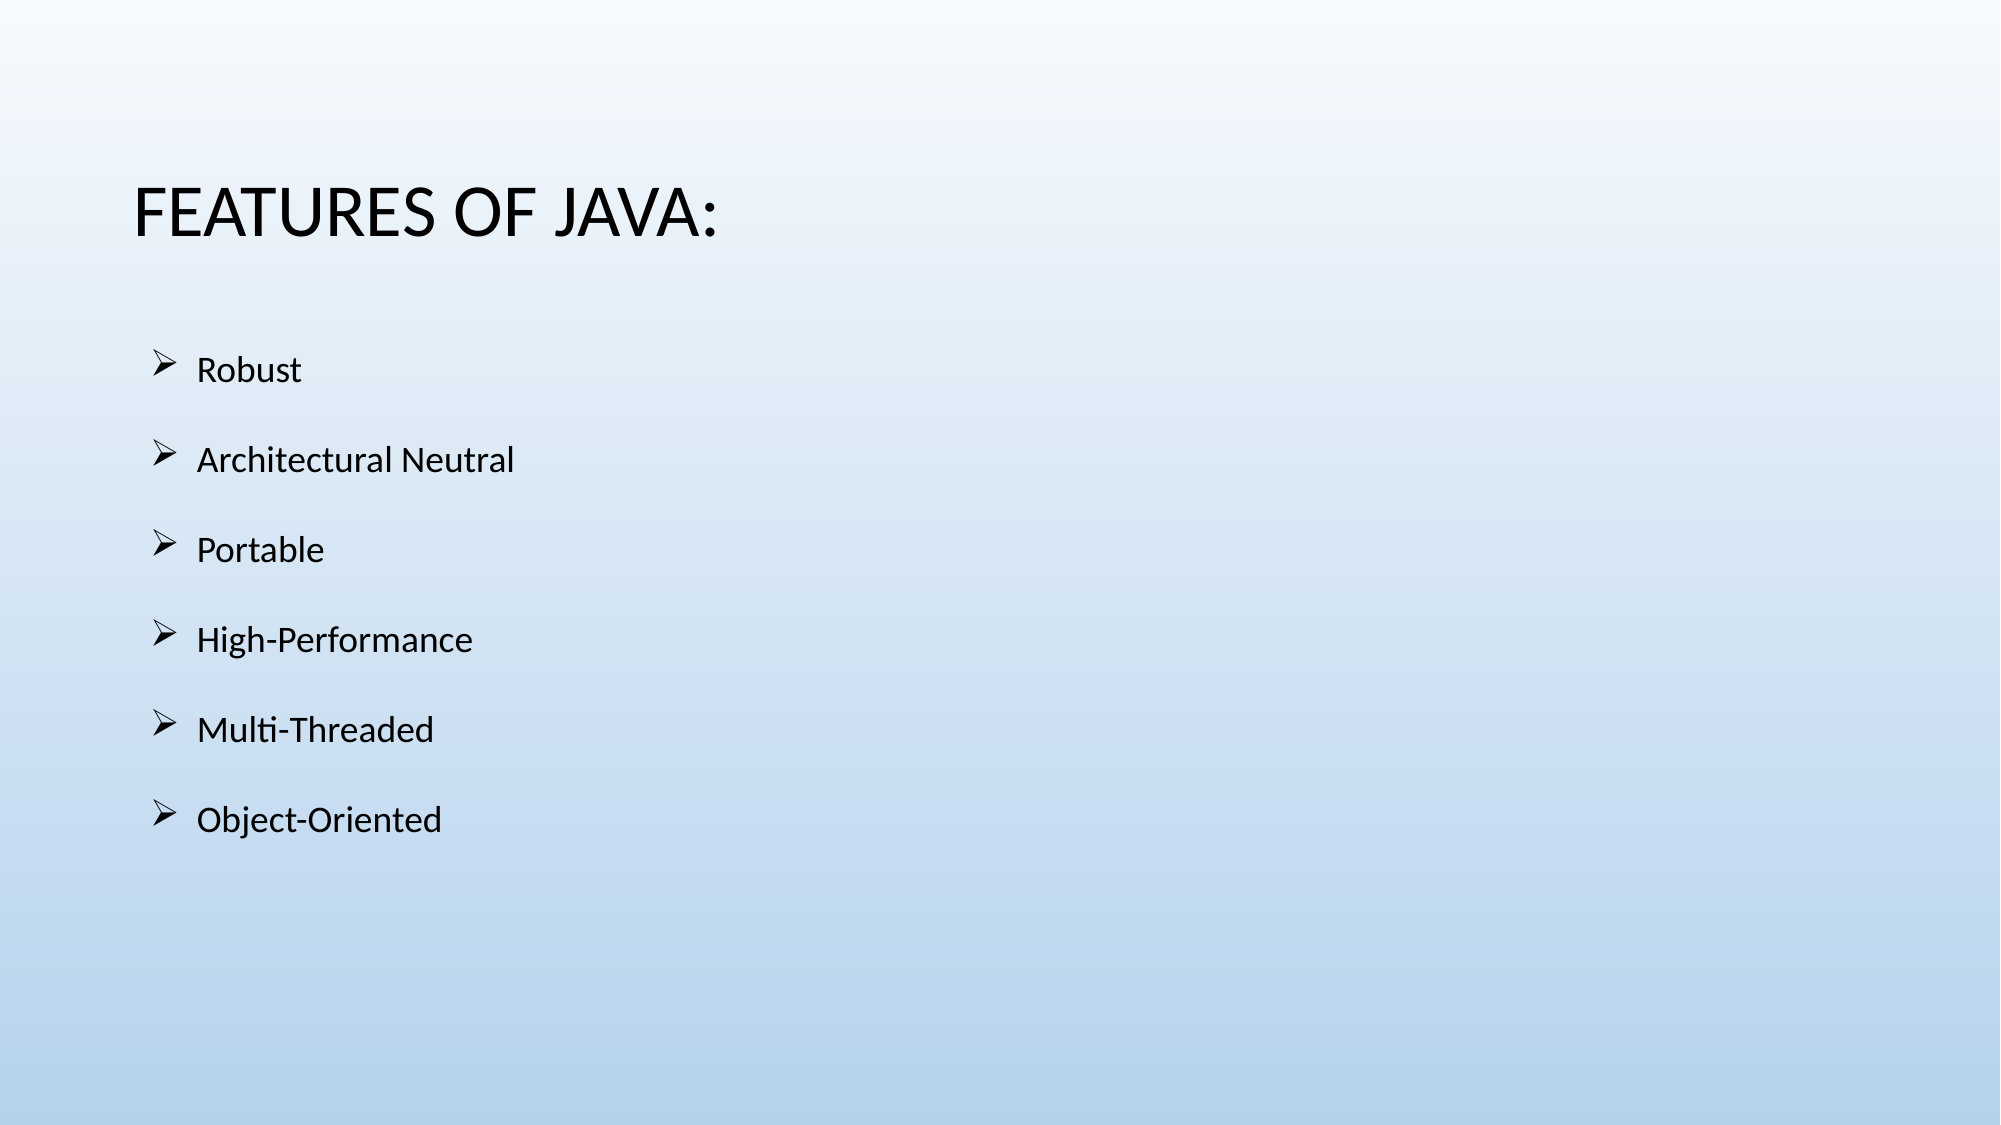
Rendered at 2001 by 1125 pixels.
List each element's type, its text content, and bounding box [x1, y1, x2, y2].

text_box FEATURES OF JAVA: [118, 154, 1418, 259]
text_box Robust Architectural Neutral Portable High-Performance Multi-Threaded Object-Oriented [135, 337, 1864, 848]
